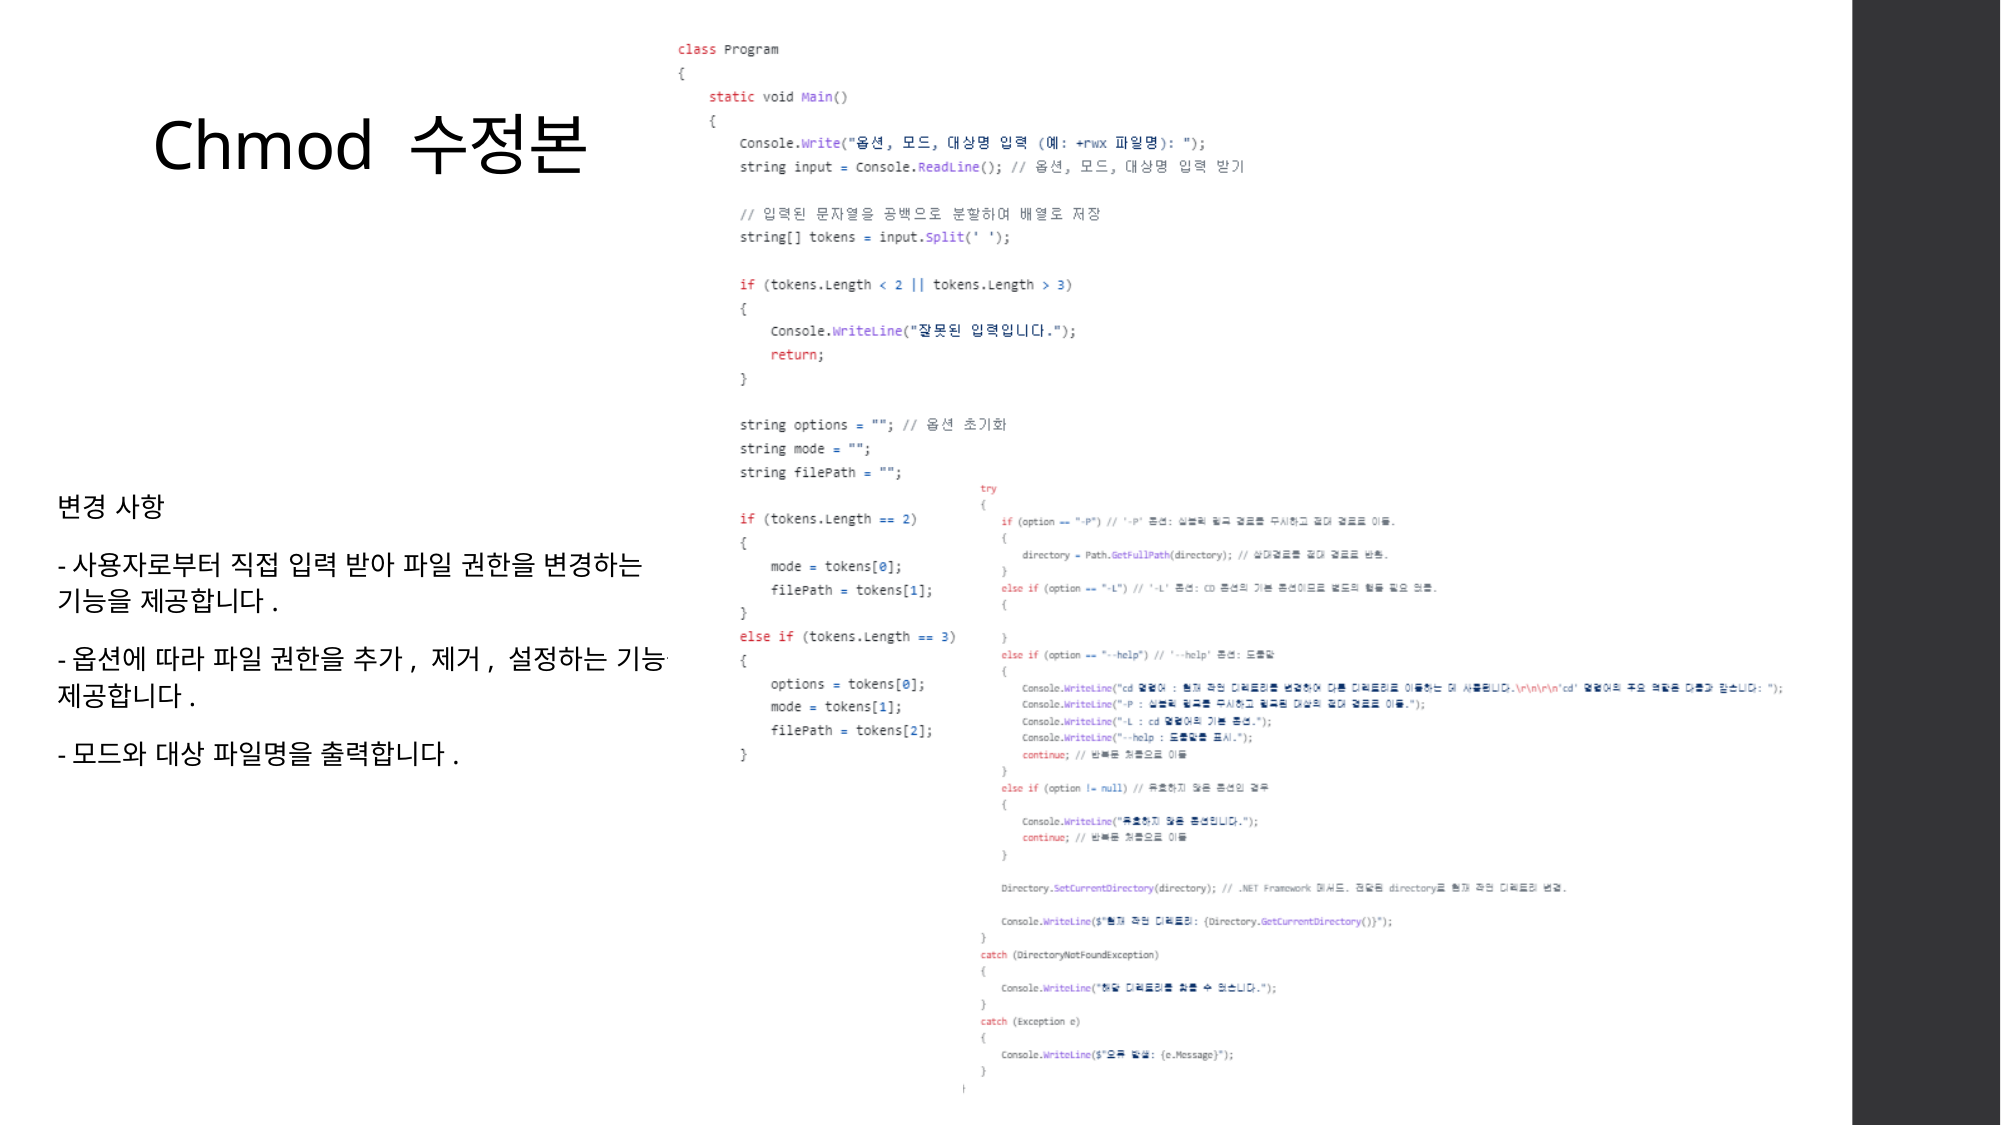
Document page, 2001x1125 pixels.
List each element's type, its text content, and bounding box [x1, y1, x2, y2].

title Chmod 수정본 [137, 75, 661, 205]
list 변경 사항 -사용자로부터 직접 입력 받아 파일 권한을 변경하는 기능을 제공합니다. -옵션에 따라 파일 권한을 추가, 제거, 설정하는 기능을 제공합니다. -모드와 대상 파일명을 출력합니다. [42, 205, 727, 1050]
picture [963, 468, 1827, 1101]
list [667, 24, 1274, 784]
